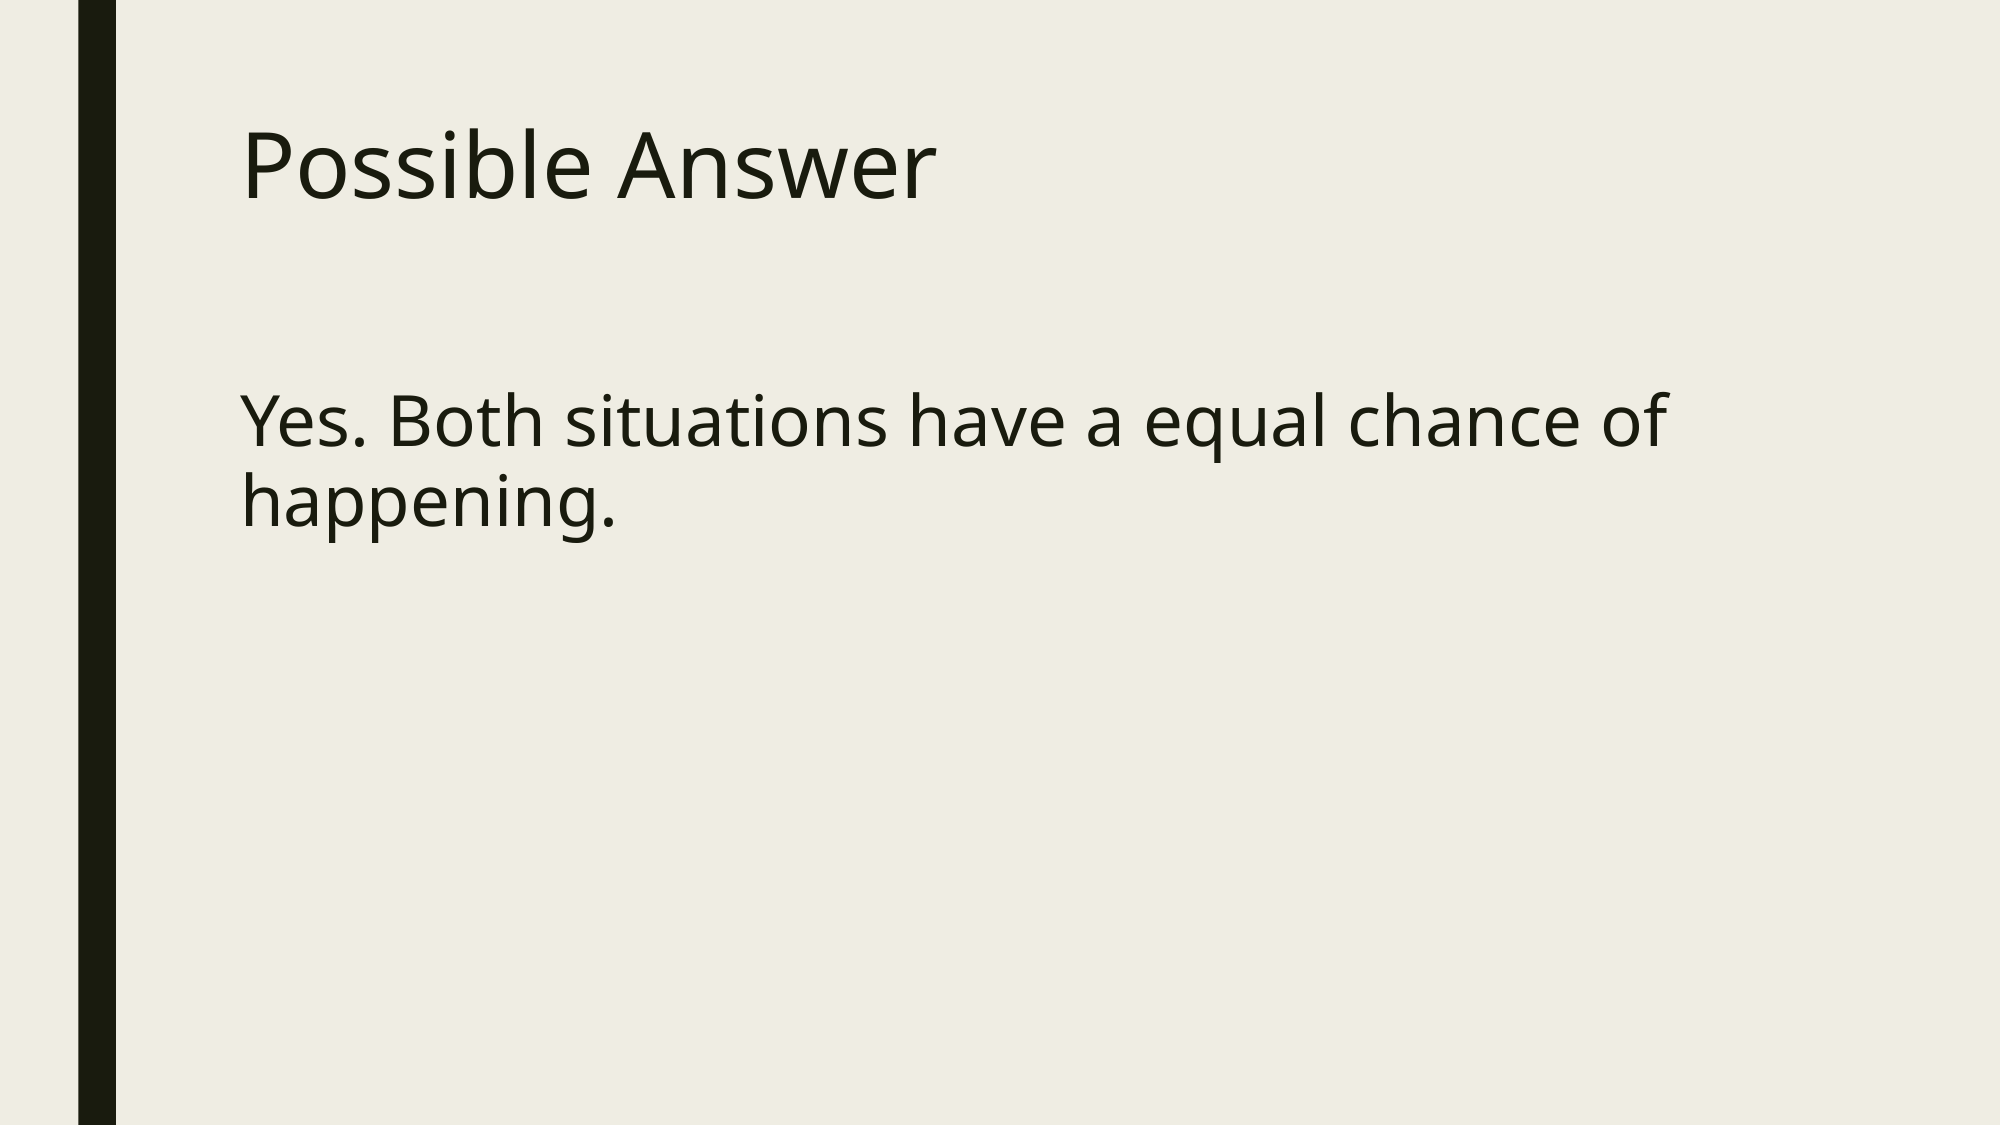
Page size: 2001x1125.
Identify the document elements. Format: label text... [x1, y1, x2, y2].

title Possible Answer [225, 112, 1800, 357]
list Yes. Both situations have a equal chance of happening. [225, 375, 1800, 963]
